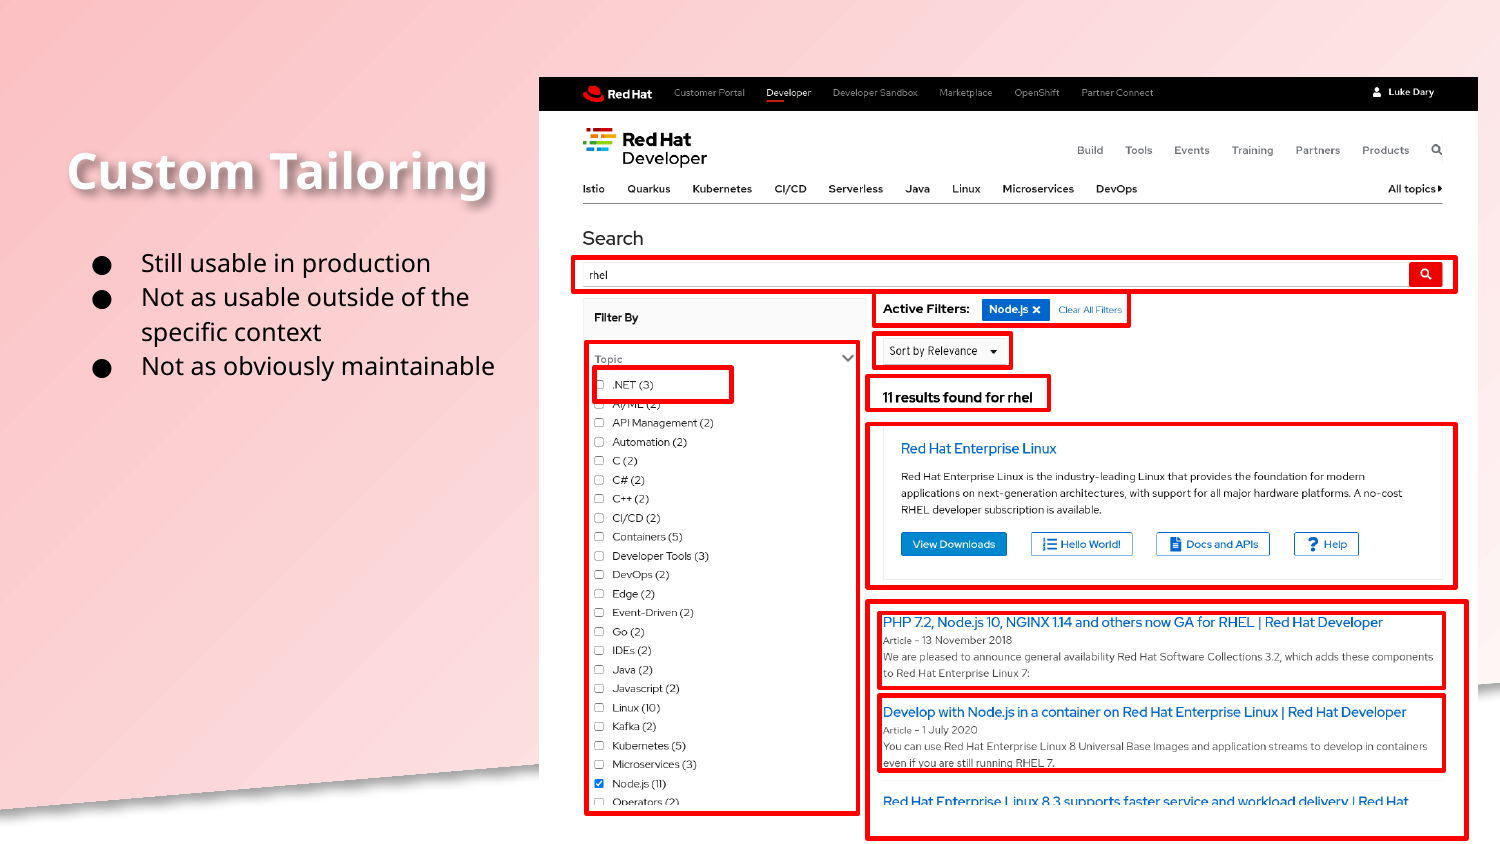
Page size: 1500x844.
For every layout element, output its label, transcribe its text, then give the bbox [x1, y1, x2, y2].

list Still usable in production Not as usable outside of the specific context Not as obviously maintainable [51, 227, 512, 750]
picture [539, 76, 1478, 806]
title Custom Tailoring [51, 91, 512, 216]
text_box [867, 814, 1467, 839]
